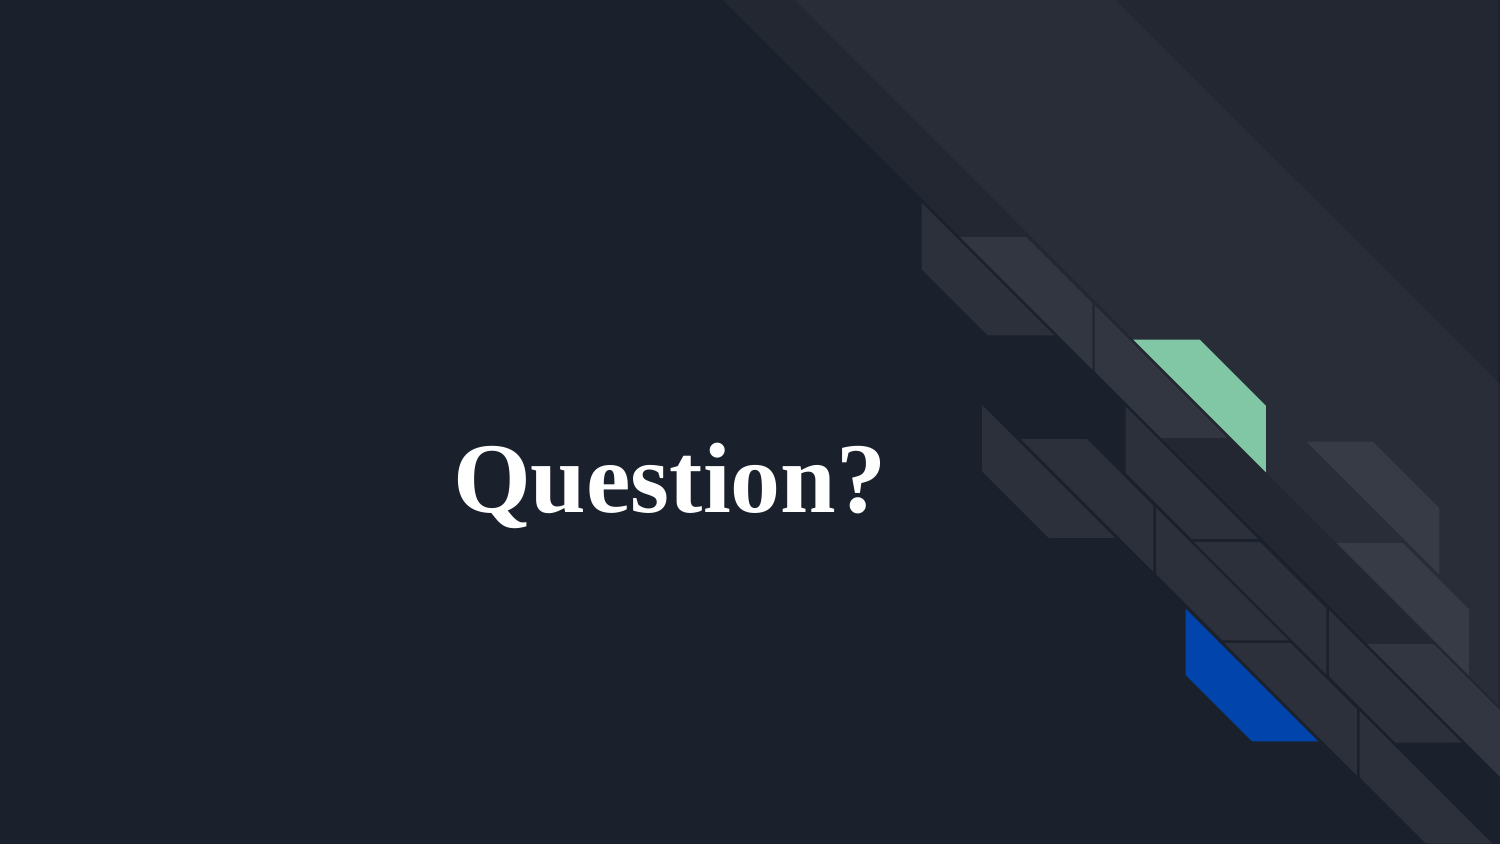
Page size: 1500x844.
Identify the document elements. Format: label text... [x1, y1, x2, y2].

title Question? [279, 378, 1032, 567]
